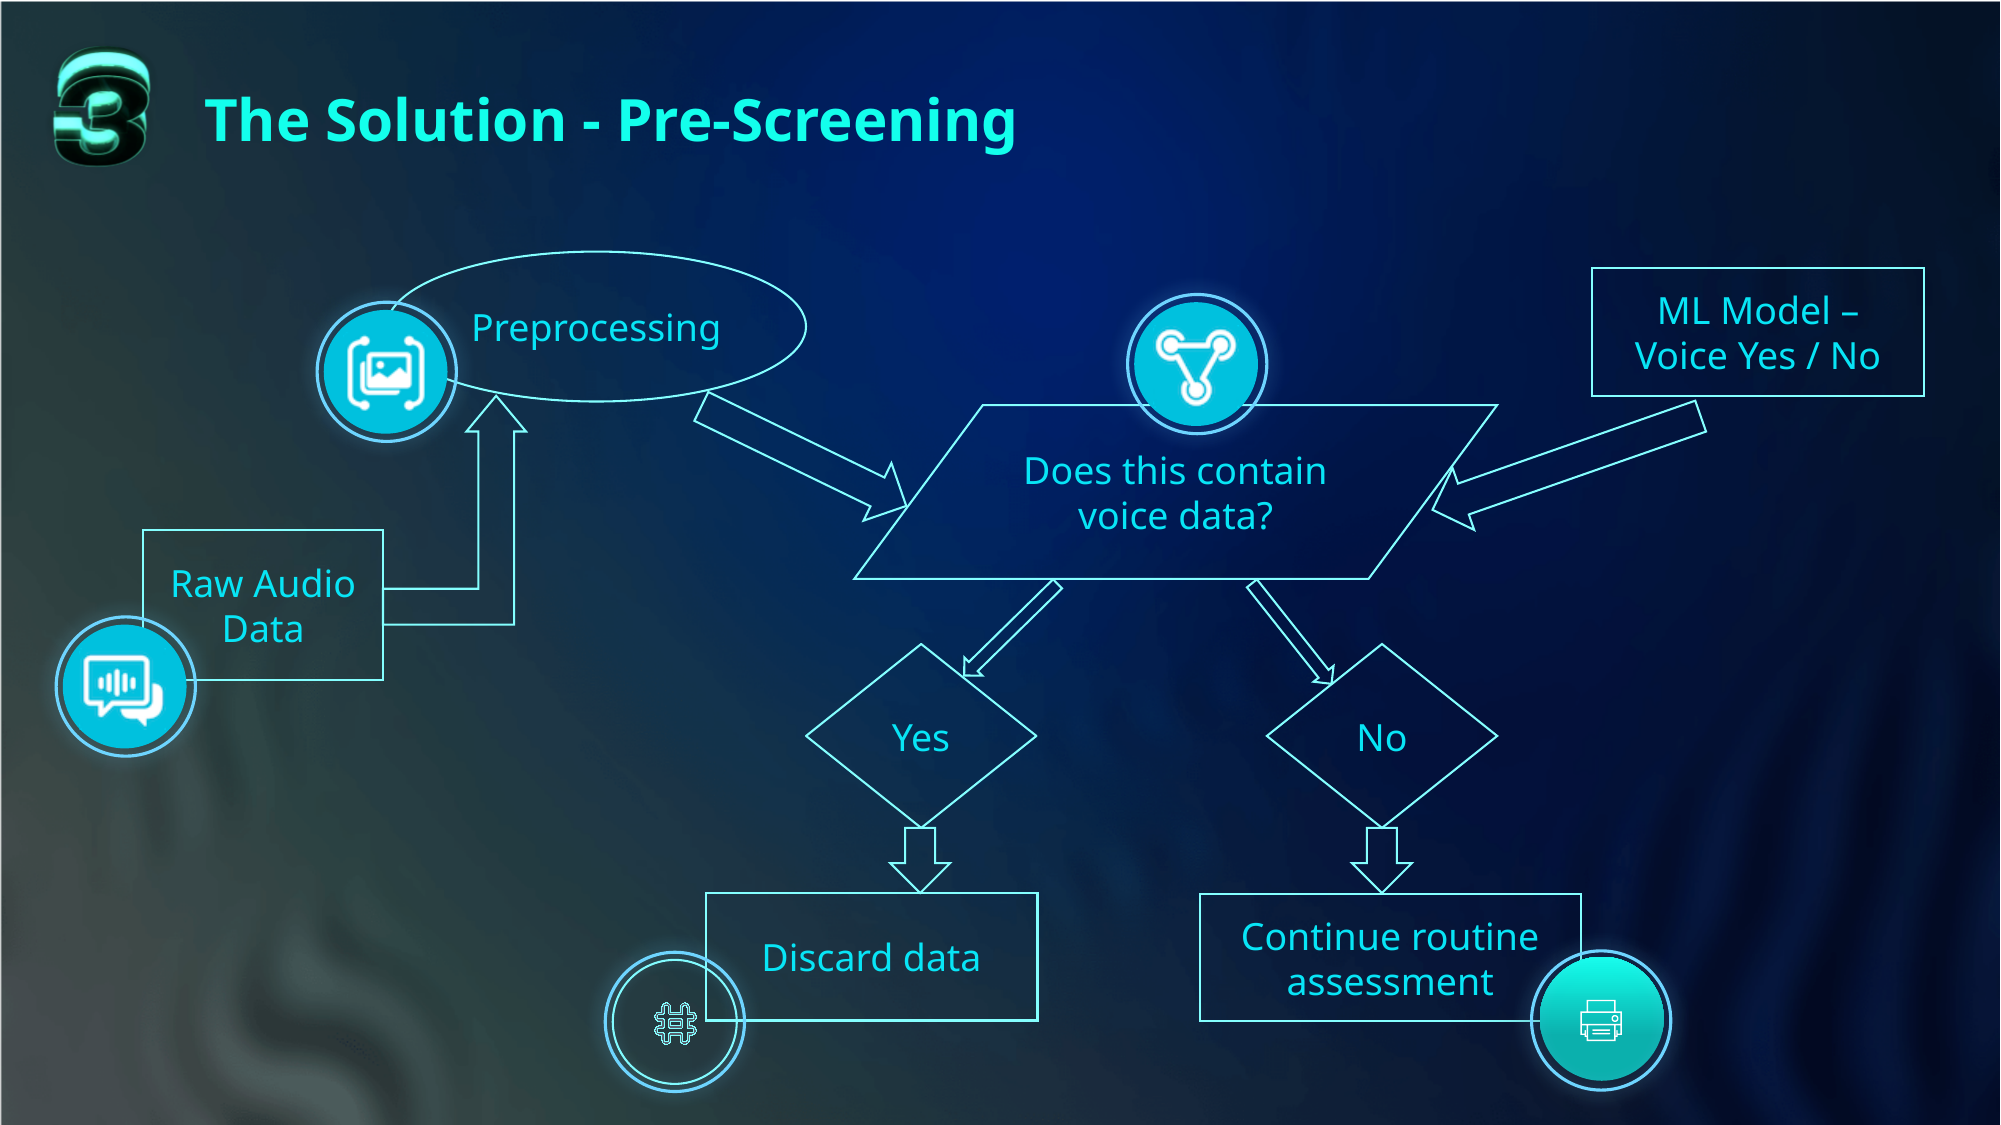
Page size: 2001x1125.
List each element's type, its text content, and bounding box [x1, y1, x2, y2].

text_box ML Model – Voice Yes / No [1591, 267, 1925, 397]
text_box [381, 394, 529, 626]
text_box [1431, 399, 1708, 532]
text_box No [1265, 642, 1499, 826]
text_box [317, 302, 457, 442]
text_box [605, 952, 745, 1092]
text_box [1531, 950, 1671, 1091]
text_box The Solution - Pre-Screening [189, 75, 1124, 161]
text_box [1127, 294, 1267, 434]
text_box [887, 826, 953, 895]
text_box Does this contain voice data? [852, 404, 1500, 580]
text_box Preprocessing [399, 250, 808, 403]
text_box Yes [806, 643, 1037, 826]
text_box [1349, 826, 1415, 895]
text_box [963, 577, 1064, 677]
text_box [692, 390, 908, 523]
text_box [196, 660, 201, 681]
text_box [56, 616, 196, 757]
text_box Raw Audio Data [142, 529, 384, 681]
text_box [1245, 577, 1335, 686]
text_box Continue routine assessment [1199, 893, 1582, 1022]
text_box Discard data [705, 892, 1039, 1022]
picture [3, 2, 2000, 1125]
